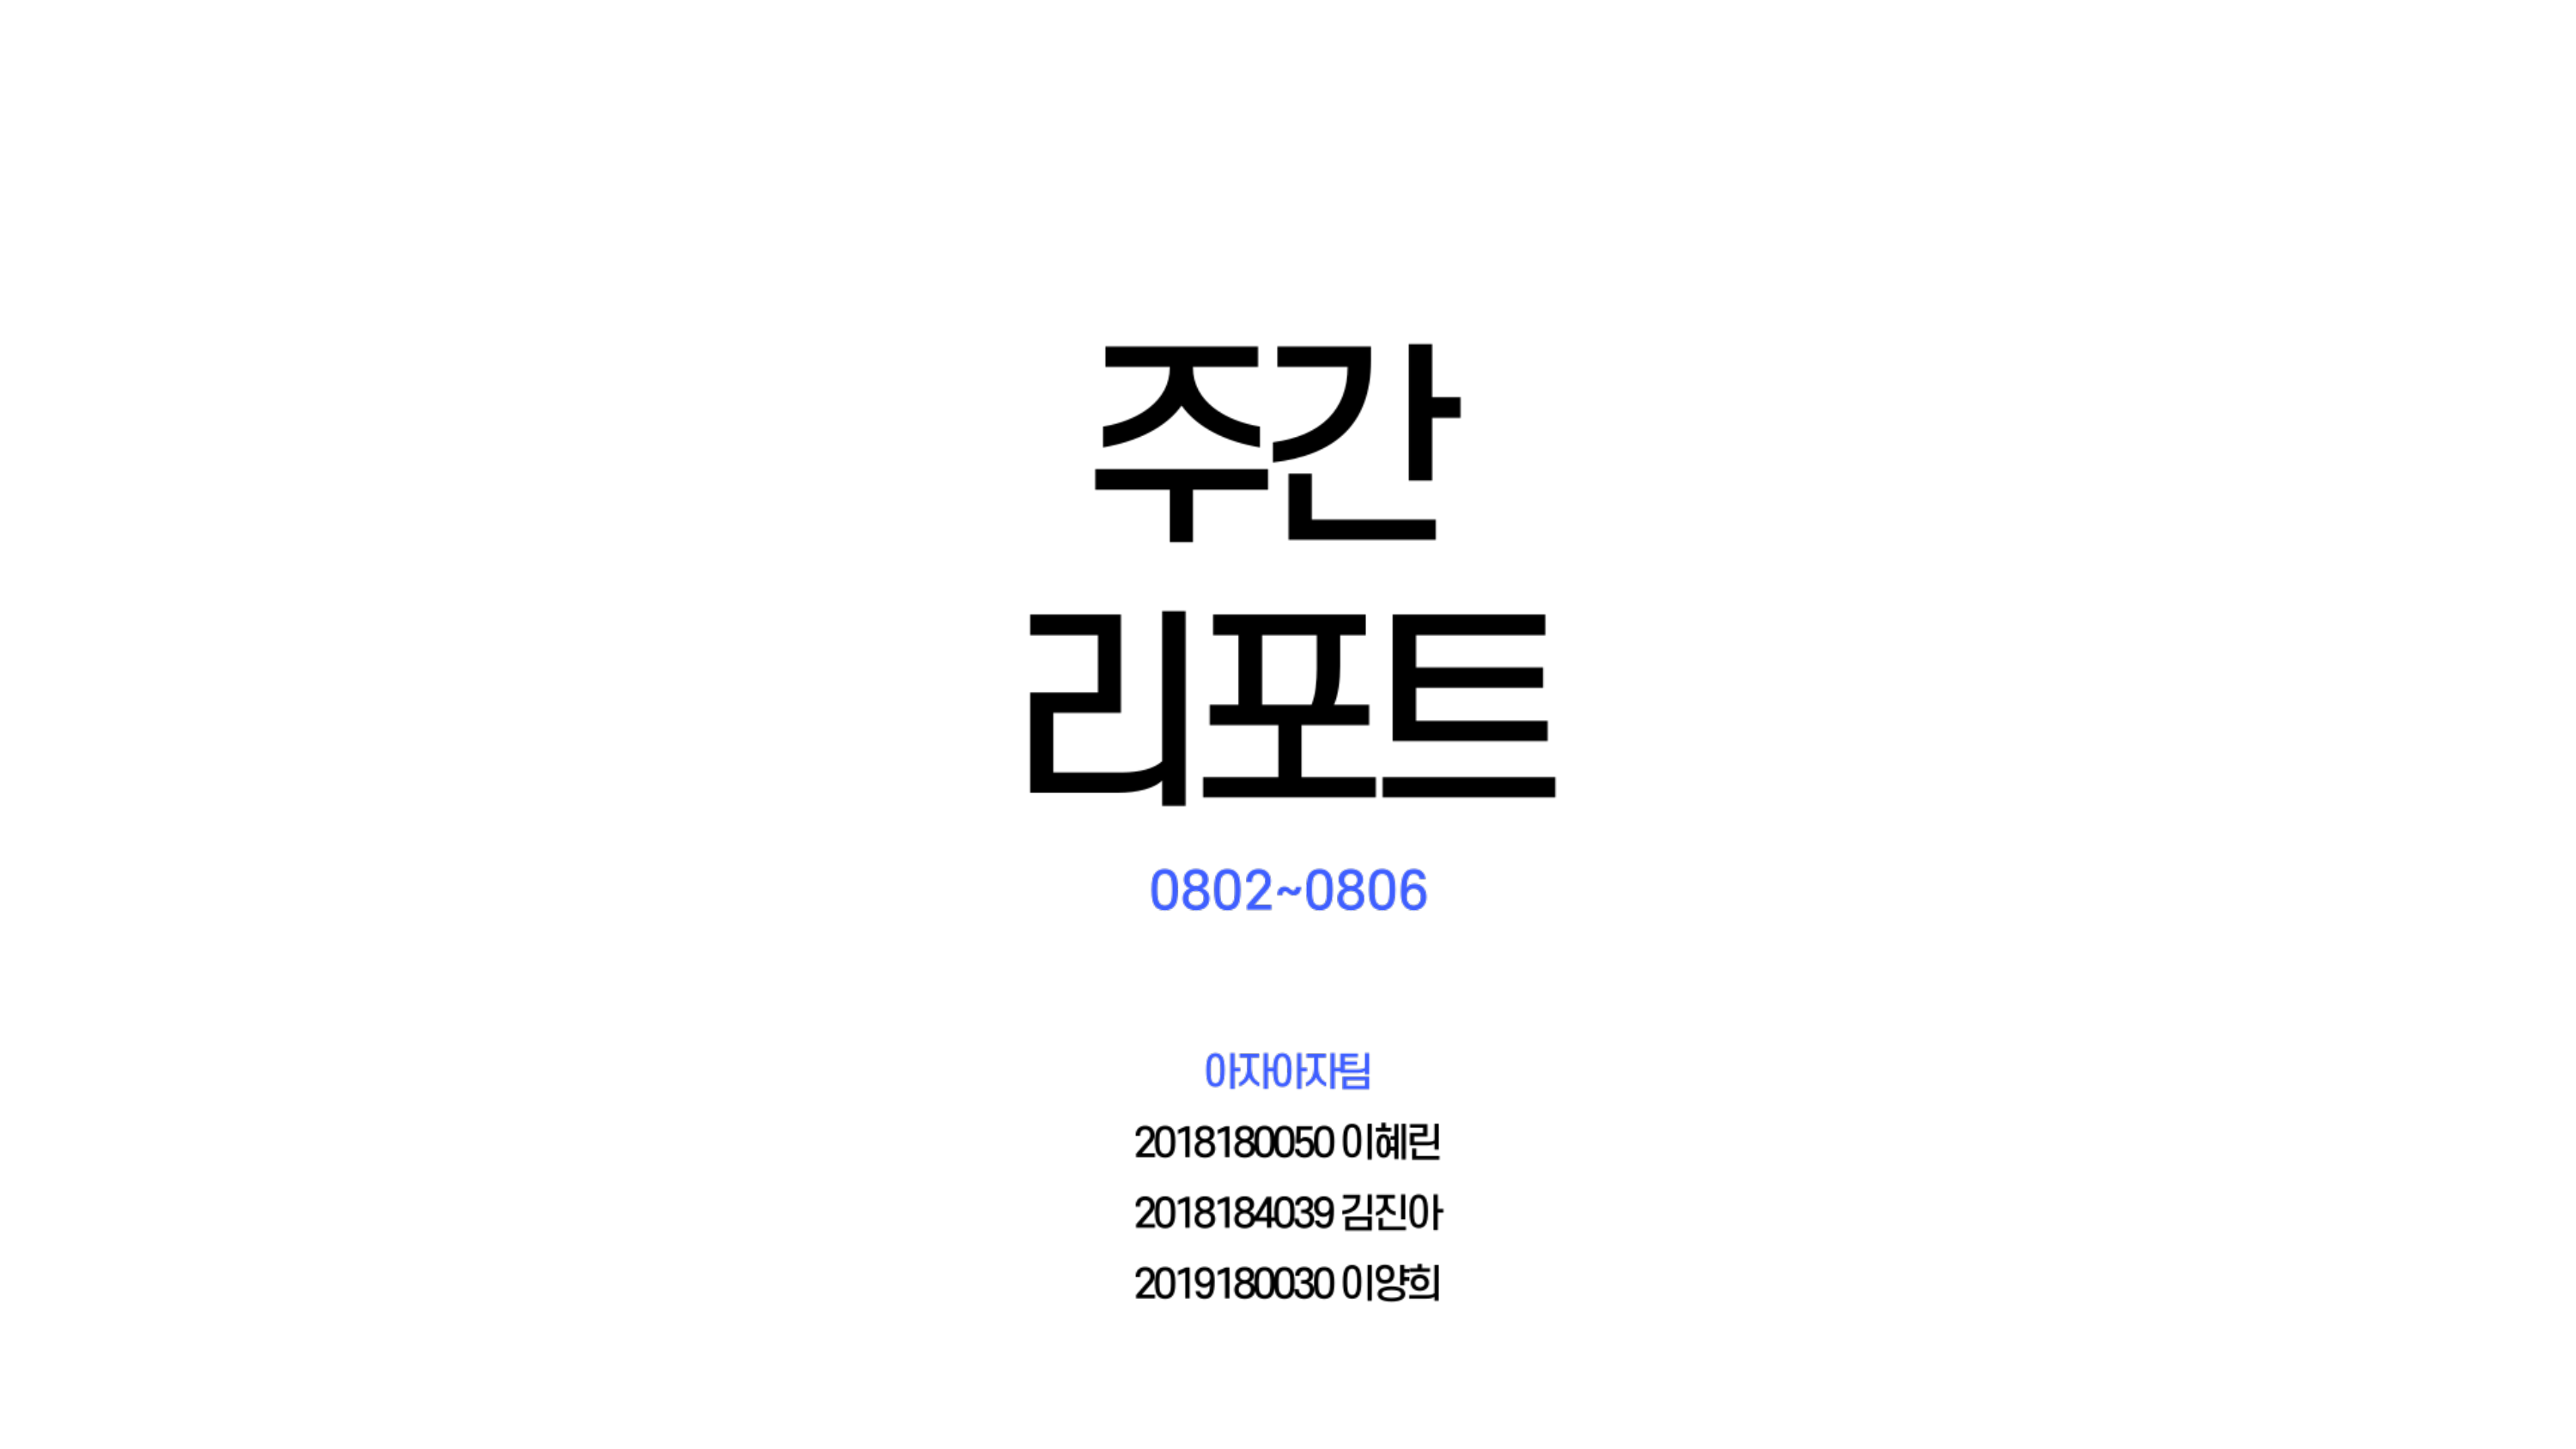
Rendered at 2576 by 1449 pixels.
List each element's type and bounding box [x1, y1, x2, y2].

picture [488, 258, 1669, 1337]
